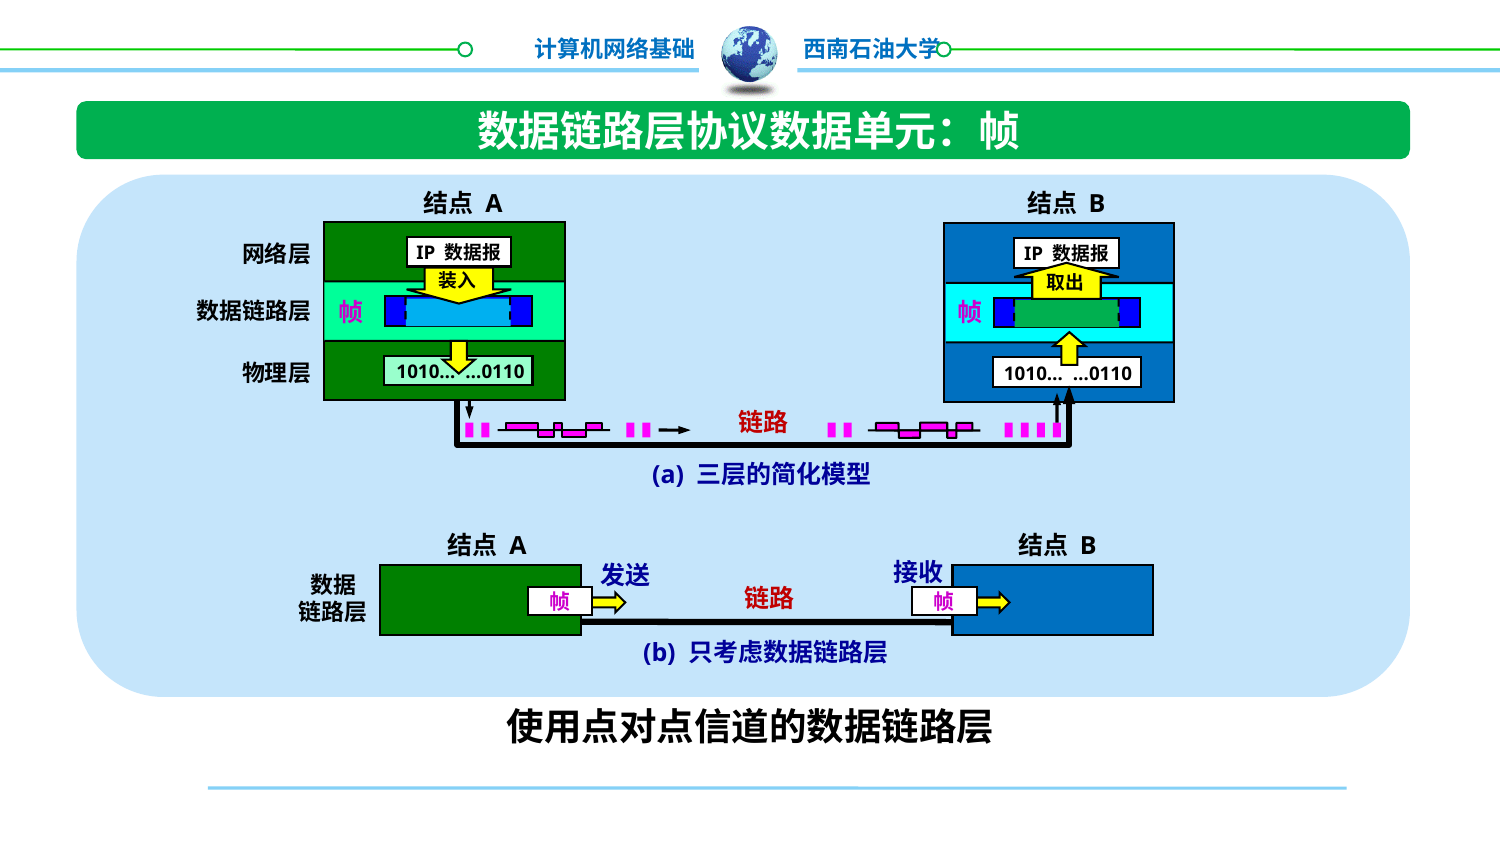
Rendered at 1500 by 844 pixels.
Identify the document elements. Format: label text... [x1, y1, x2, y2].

text_box [76, 101, 462, 160]
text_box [162, 179, 1174, 500]
picture [719, 24, 779, 97]
text_box [1035, 101, 1411, 160]
text_box 数据链路层协议数据单元：帧 [462, 97, 1035, 163]
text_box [283, 522, 1154, 675]
text_box 使用点对点信道的数据链路层 [433, 695, 1068, 756]
text_box [74, 172, 1413, 700]
